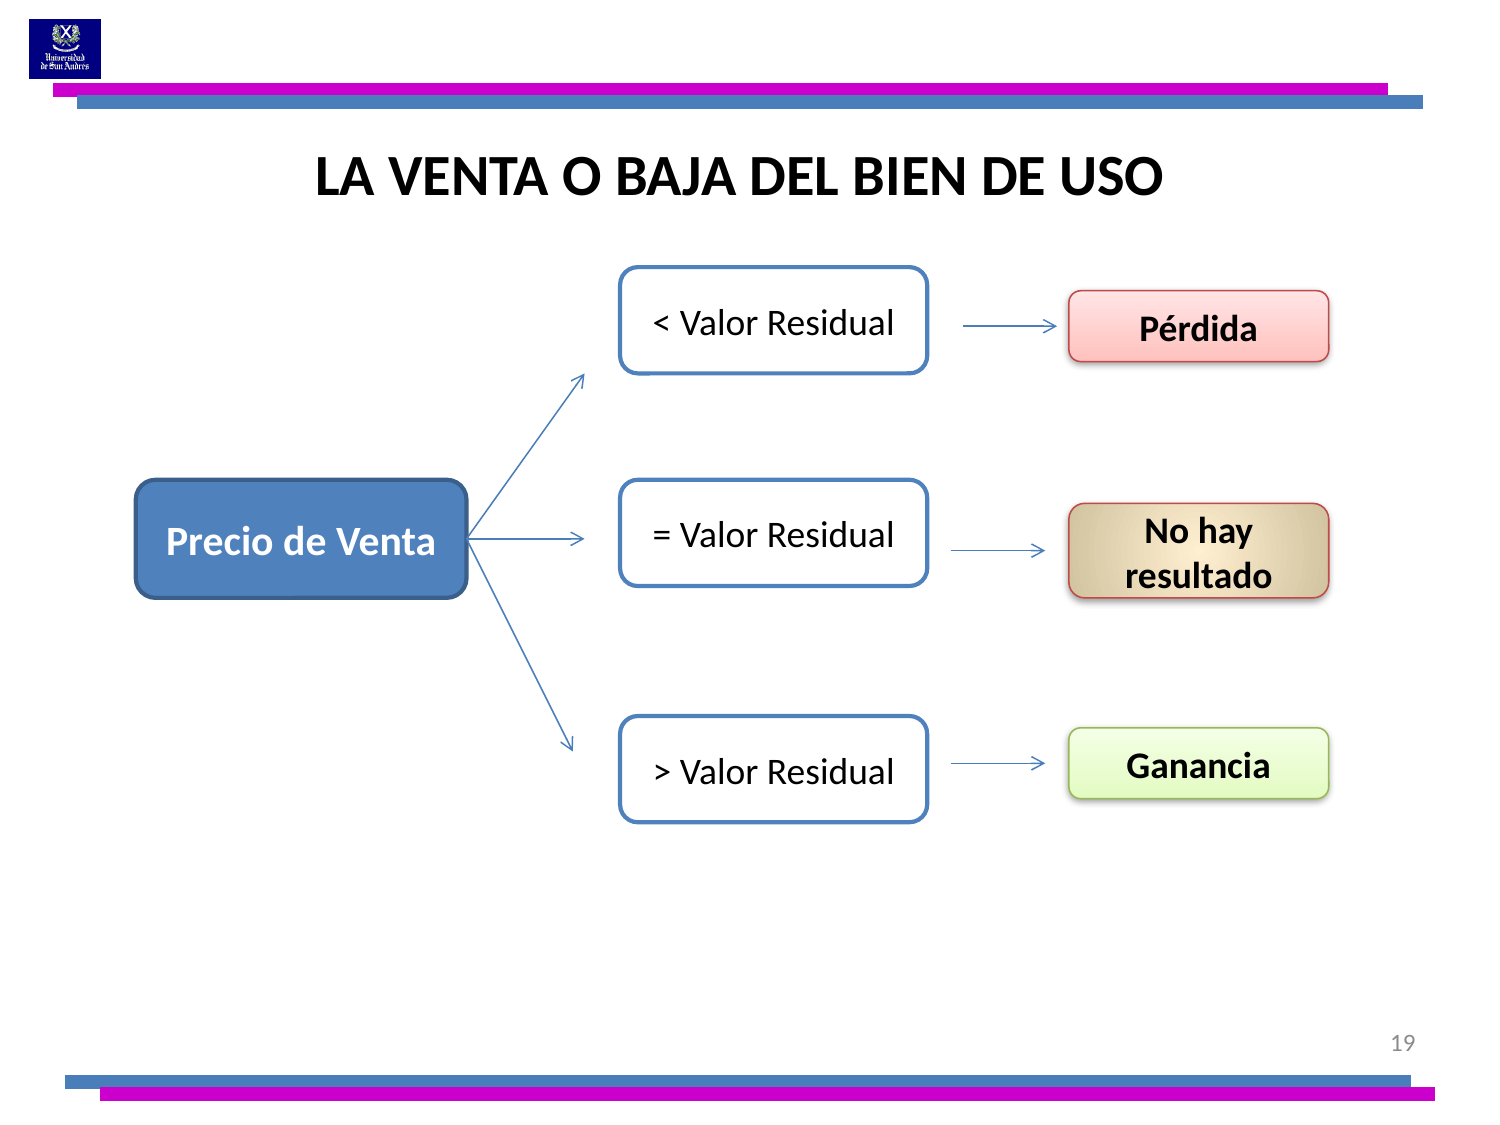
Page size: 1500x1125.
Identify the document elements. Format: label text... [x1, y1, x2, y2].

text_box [466, 538, 573, 752]
text_box [147, 196, 1400, 487]
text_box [466, 373, 585, 538]
slide_number 19 [1080, 1011, 1431, 1072]
text_box Precio de Venta [133, 477, 461, 600]
text_box > Valor Residual [617, 713, 930, 825]
text_box No hay resultado [1068, 502, 1330, 599]
text_box LA VENTA O BAJA DEL BIEN DE USO [64, 113, 1415, 302]
text_box Ganancia [1068, 727, 1330, 800]
text_box < Valor Residual [617, 265, 930, 376]
text_box Pérdida [1068, 289, 1330, 363]
picture [29, 18, 101, 79]
text_box = Valor Residual [617, 477, 930, 589]
